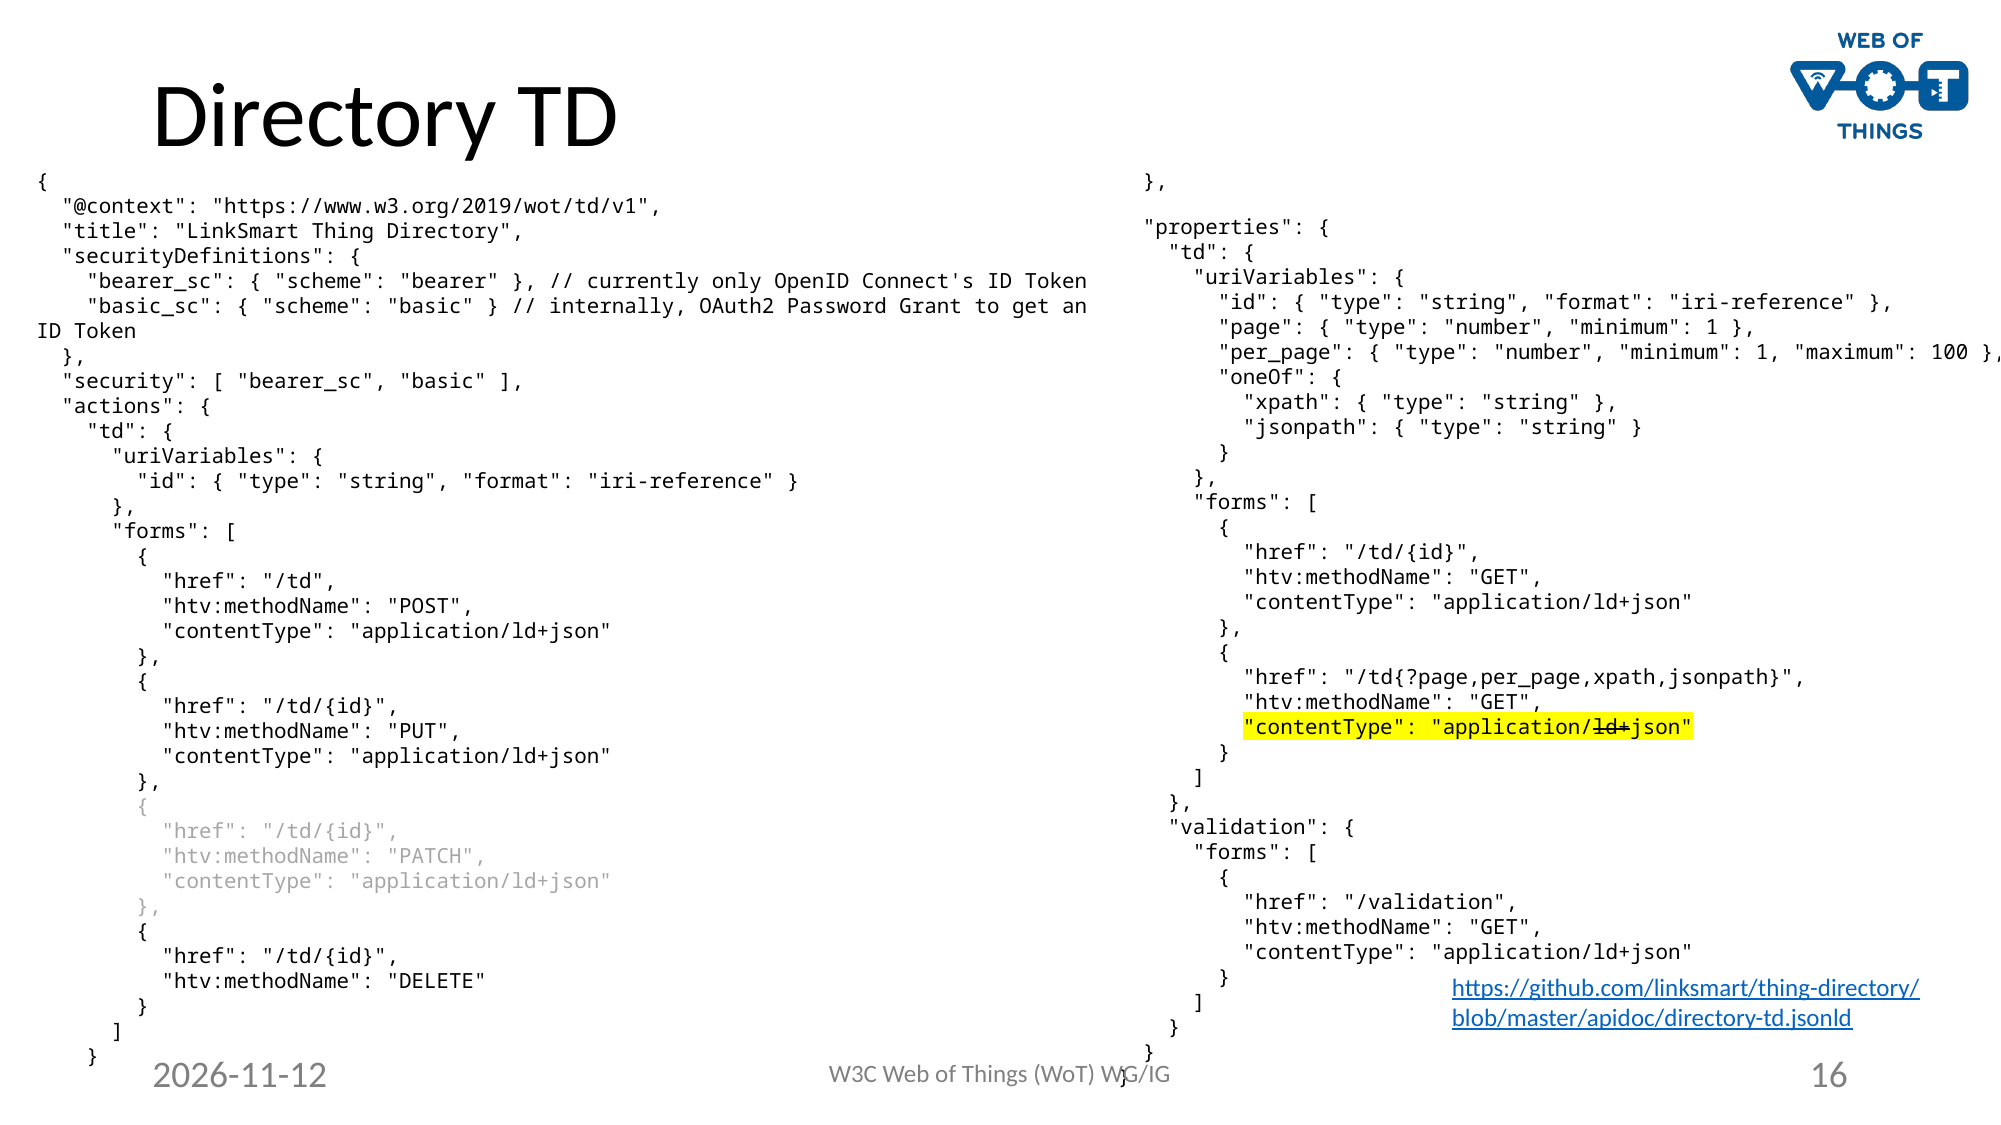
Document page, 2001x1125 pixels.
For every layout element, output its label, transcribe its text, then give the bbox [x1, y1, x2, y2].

title Directory TD [137, 59, 1863, 160]
list { "@context": "https://www.w3.org/2019/wot/td/v1", "title": "LinkSmart Thing Directory", "securityDefinitions": { "bearer_sc": { "scheme": "bearer" }, // currently only OpenID Connect's ID Token "basic_sc": { "scheme": "basic" } // internally, OAuth2 Password Grant to get an ID Token }, "security": [ "bearer_sc", "basic" ], "actions": { "td": { "uriVariables": { "id": { "type": "string", "format": "iri-reference" } }, "forms": [ { "href": "/td", "htv:methodName": "POST", "contentType": "application/ld+json" }, { "href": "/td/{id}", "htv:methodName": "PUT", "contentType": "application/ld+json" }, { "href": "/td/{id}", "htv:methodName": "PATCH", "contentType": "application/ld+json" }, { "href": "/td/{id}", "htv:methodName": "DELETE" } ] } }, "properties": { "td": { "uriVariables": { "id": { "type": "string", "format": "iri-reference" }, "page": { "type": "number", "minimum": 1 }, "per_page": { "type": "number", "minimum": 1, "maximum": 100 }, "oneOf": { "xpath": { "type": "string" }, "jsonpath": { "type": "string" } } }, "forms": [ { "href": "/td/{id}", "htv:methodName": "GET", "contentType": "application/ld+json" }, { "href": "/td{?page,per_page,xpath,jsonpath}", "htv:methodName": "GET", "contentType": "application/ld+json" } ] }, "validation": { "forms": [ { "href": "/validation", "htv:methodName": "GET", "contentType": "application/ld+json" } ] } } } [21, 160, 2000, 1020]
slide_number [137, 1042, 588, 1103]
slide_number 16 [1412, 1042, 1863, 1103]
footer W3C Web of Things (WoT) WG/IG [662, 1042, 1338, 1103]
text_box https://github.com/linksmart/thing-directory/ blob/master/apidoc/directory-td.jsonld [1437, 964, 1941, 1039]
picture [1773, 22, 1985, 149]
